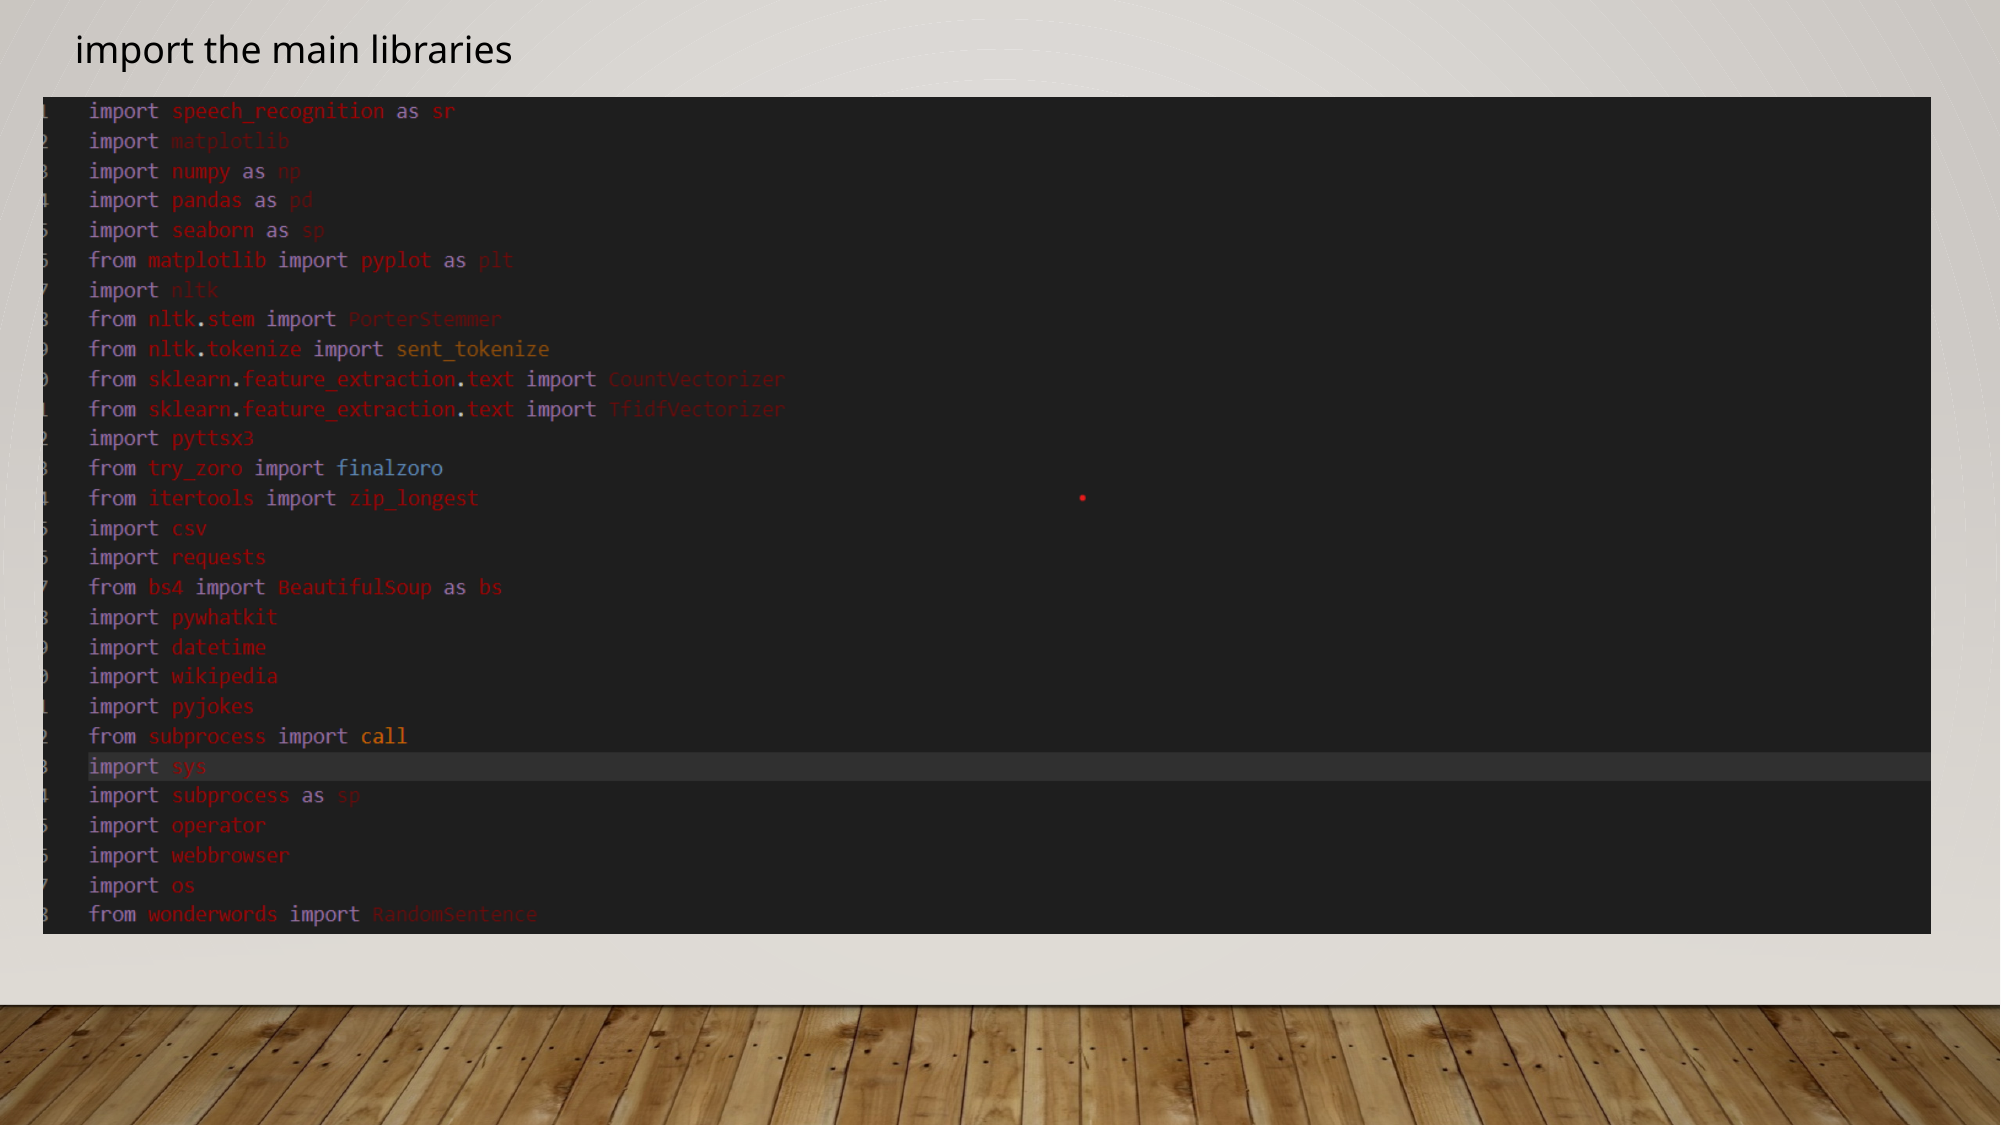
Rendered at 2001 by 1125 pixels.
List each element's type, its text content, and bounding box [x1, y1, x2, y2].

text_box import the main libraries [60, 18, 1793, 78]
picture [0, 1005, 2000, 1125]
picture [43, 97, 1931, 934]
